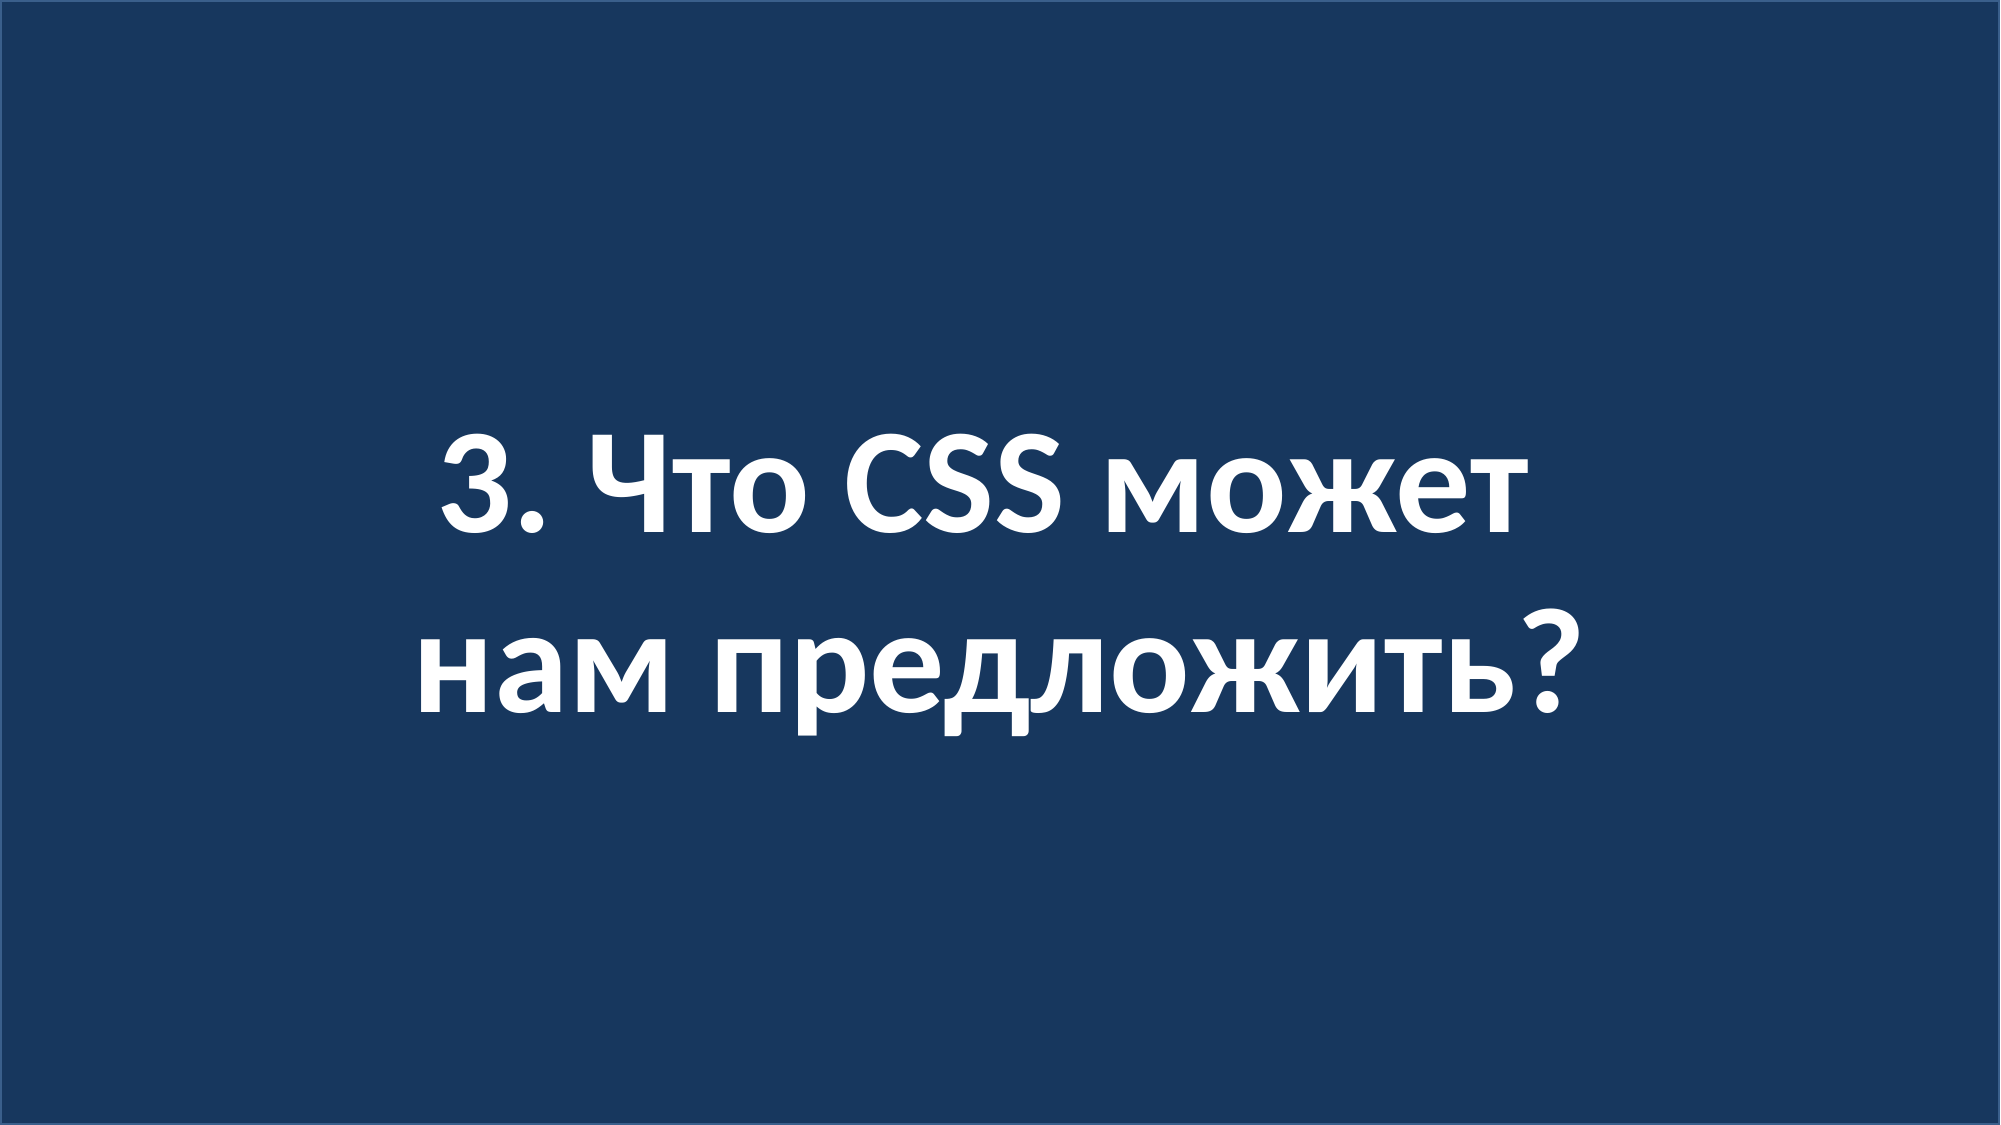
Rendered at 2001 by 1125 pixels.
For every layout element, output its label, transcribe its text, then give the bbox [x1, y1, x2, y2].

text_box 3. Что CSS может нам предложить? [0, 0, 2000, 1125]
